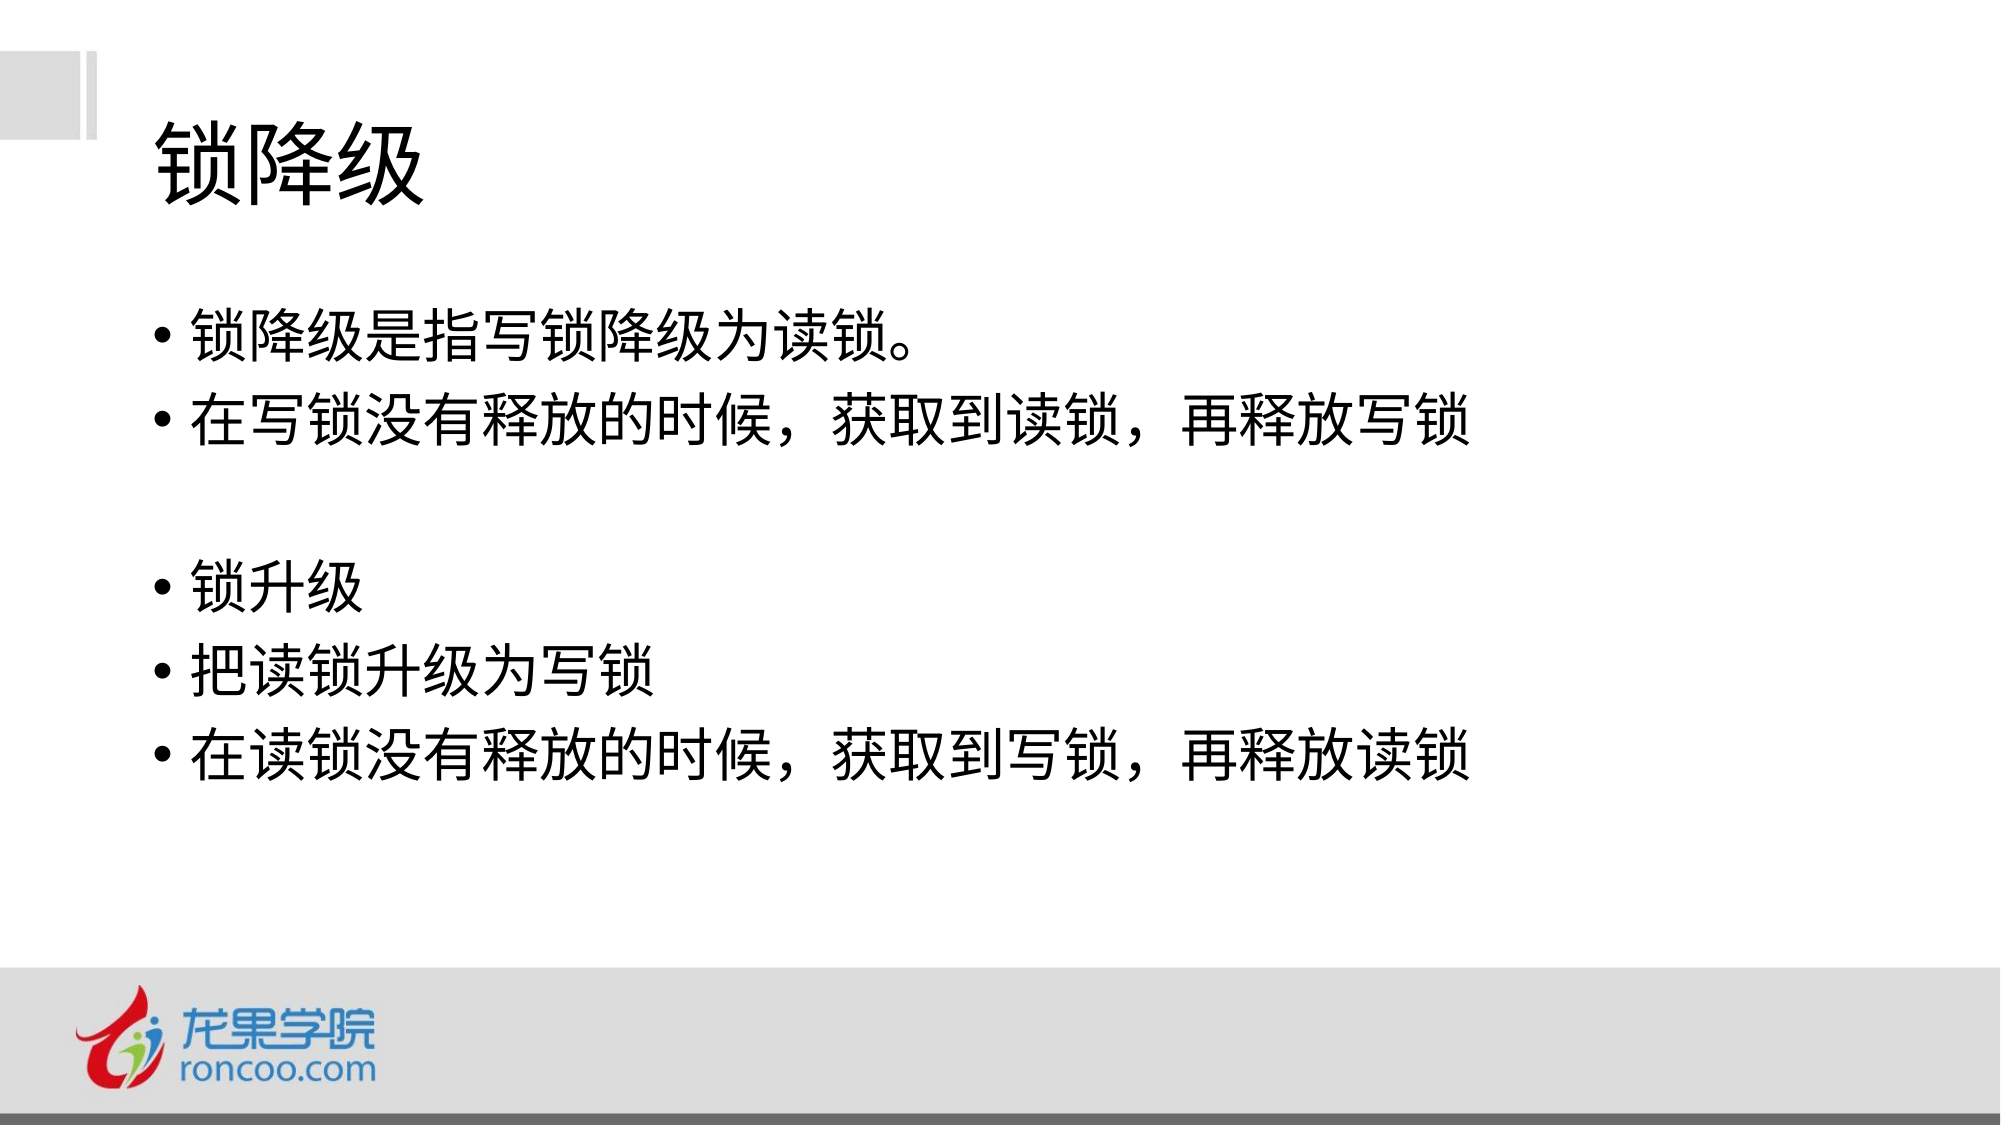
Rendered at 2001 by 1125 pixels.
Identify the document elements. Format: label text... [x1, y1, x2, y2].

picture [0, 0, 2001, 1125]
list 锁降级是指写锁降级为读锁。 在写锁没有释放的时候，获取到读锁，再释放写锁 锁升级 把读锁升级为写锁 在读锁没有释放的时候，获取到写锁，再释放读锁 [137, 299, 1863, 1014]
title 锁降级 [137, 59, 1863, 278]
